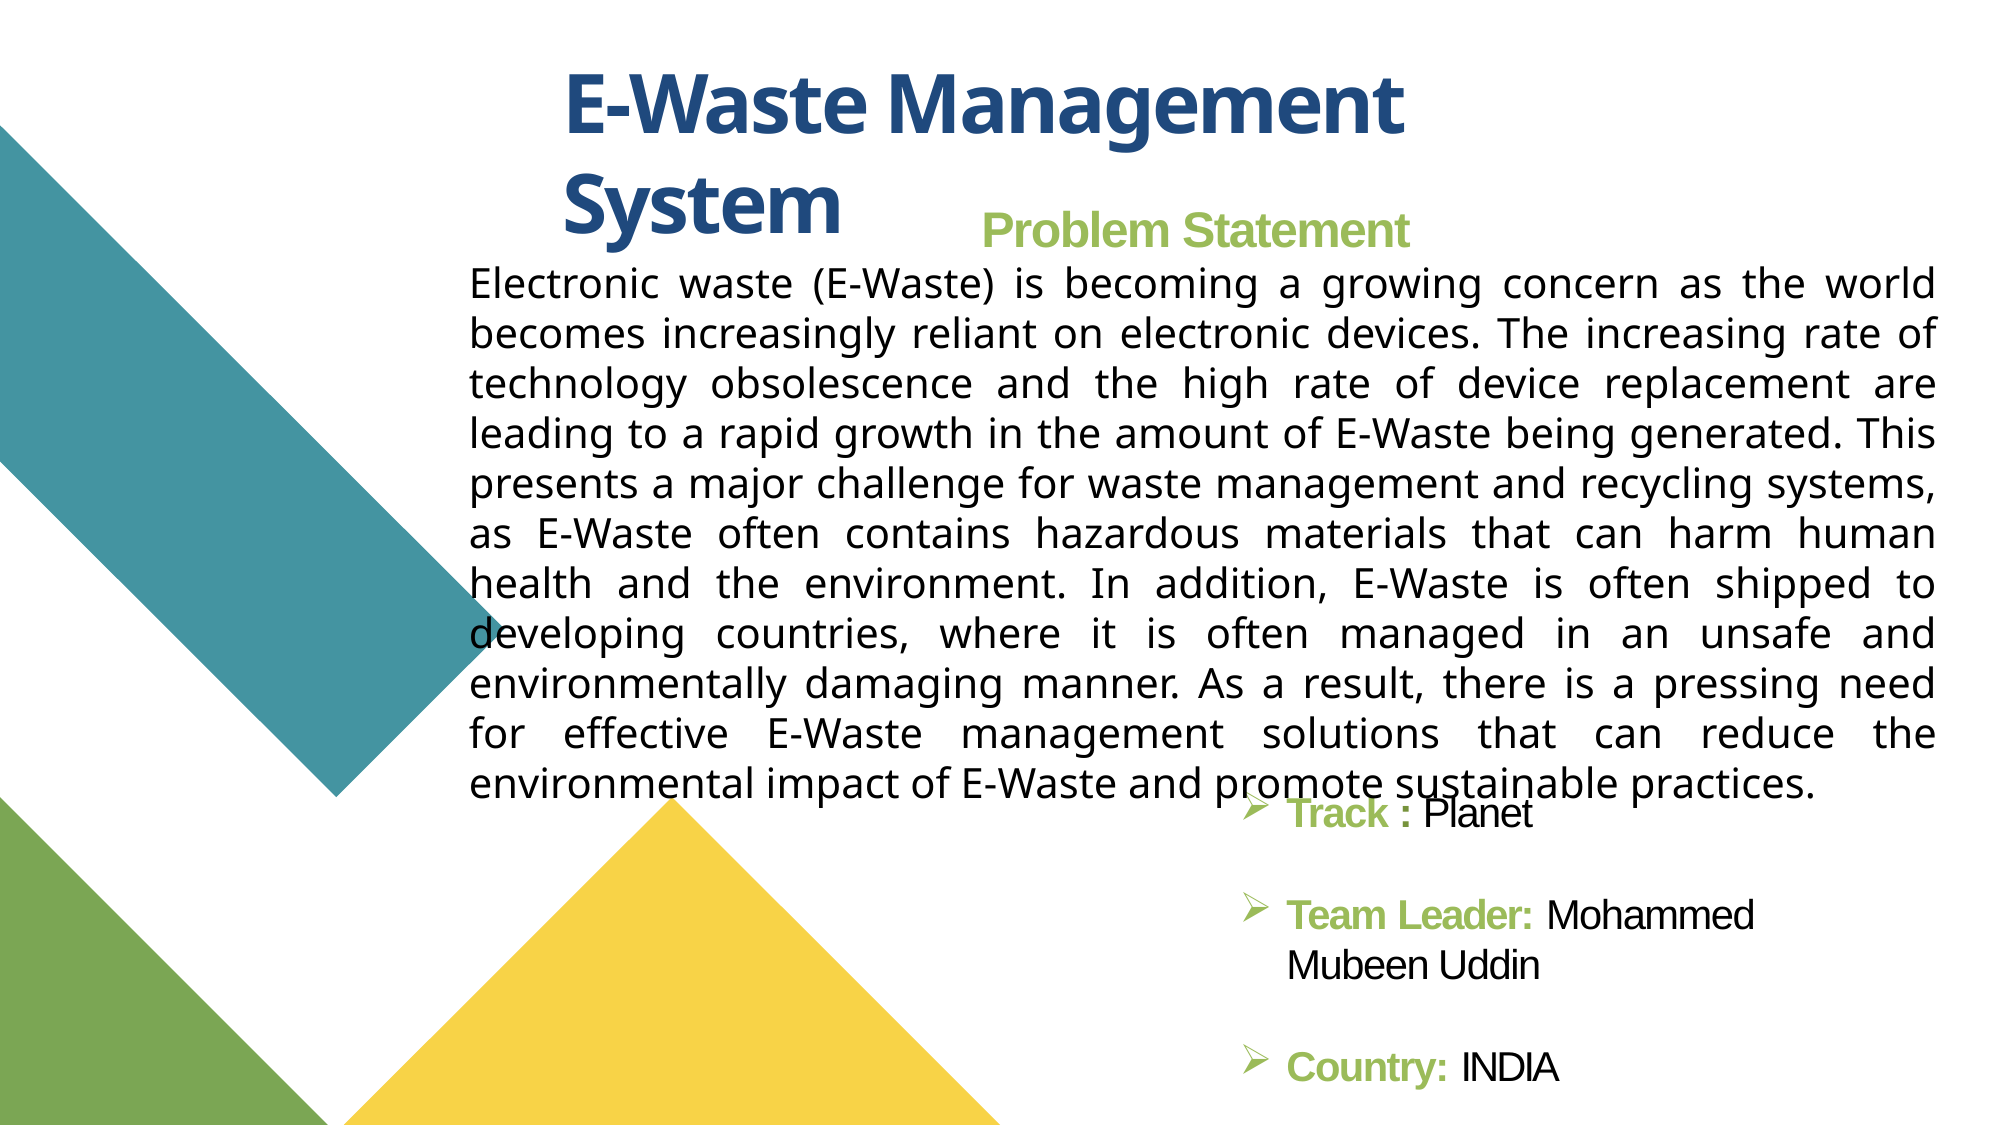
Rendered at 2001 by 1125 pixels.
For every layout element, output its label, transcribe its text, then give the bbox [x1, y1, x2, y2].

text_box Track : Planet Team Leader: Mohammed Mubeen Uddin Country: INDIA [1237, 815, 1938, 1090]
text_box Problem Statement Electronic waste (E-Waste) is becoming a growing concern as the world becomes increasingly reliant on electronic devices. The increasing rate of technology obsolescence and the high rate of device replacement are leading to a rapid growth in the amount of E-Waste being generated. This presents a major challenge for waste management and recycling systems, as E-Waste often contains hazardous materials that can harm human health and the environment. In addition, E-Waste is often shipped to developing countries, where it is often managed in an unsafe and environmentally damaging manner. As a result, there is a pressing need for effective E-Waste management solutions that can reduce the environmental impact of E-Waste and promote sustainable practices. [1004, 189, 1953, 815]
title E-Waste Management System [112, 48, 1671, 189]
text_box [0, 124, 1001, 1125]
